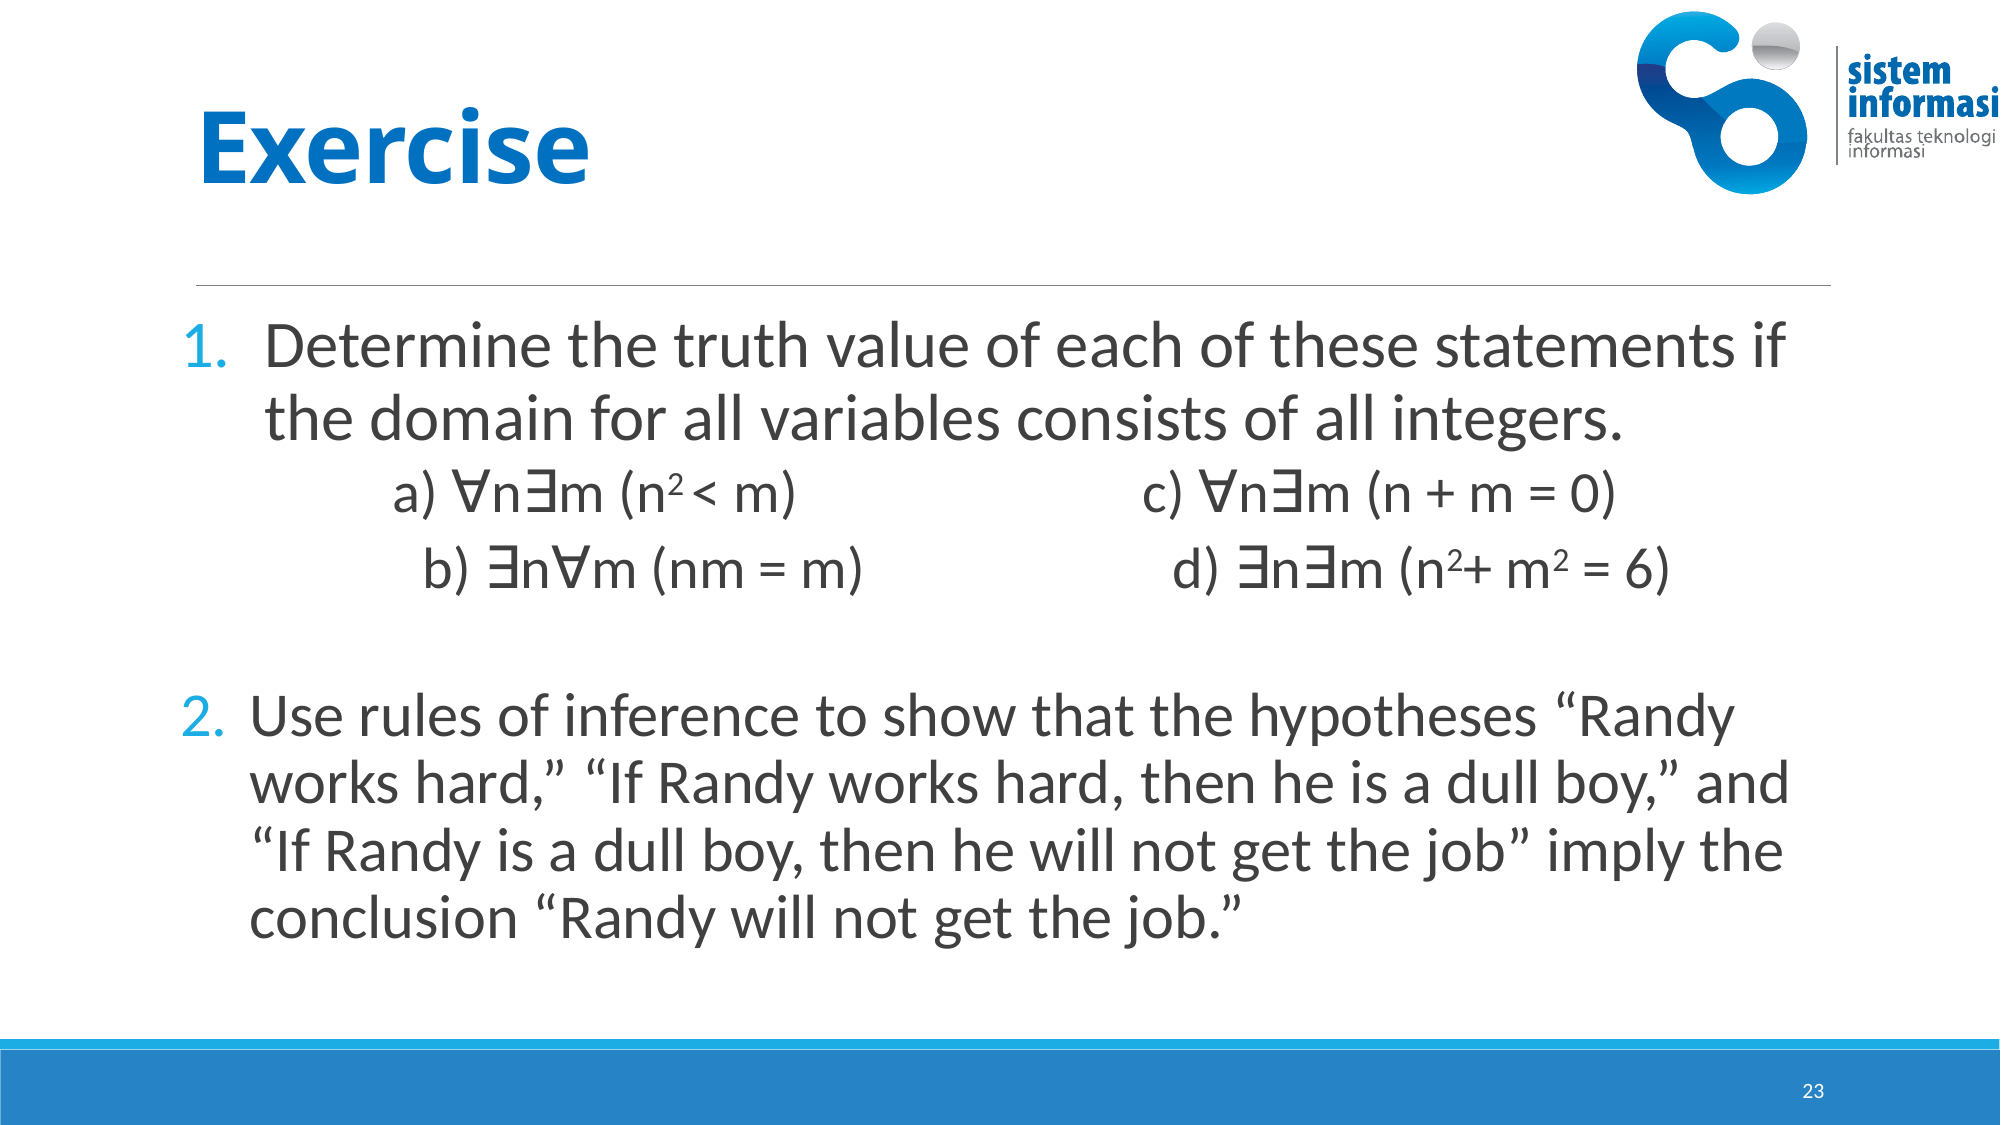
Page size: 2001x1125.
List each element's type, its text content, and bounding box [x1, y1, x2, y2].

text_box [1635, 9, 2000, 197]
title Exercise [180, 47, 1830, 212]
slide_number 23 [1624, 1059, 1840, 1120]
list Determine the truth value of each of these statements if the domain for all variables consists of all integers. a) ∀n∃m (n2 < m) c) ∀n∃m (n + m = 0) b) ∃n∀m (nm = m) d) ∃n∃m (n2+ m2 = 6) Use rules of inference to show that the hypotheses “Randy works hard,” “If Randy works hard, then he is a dull boy,” and “If Randy is a dull boy, then he will not get the job” imply the conclusion “Randy will not get the job.” [180, 302, 1830, 963]
